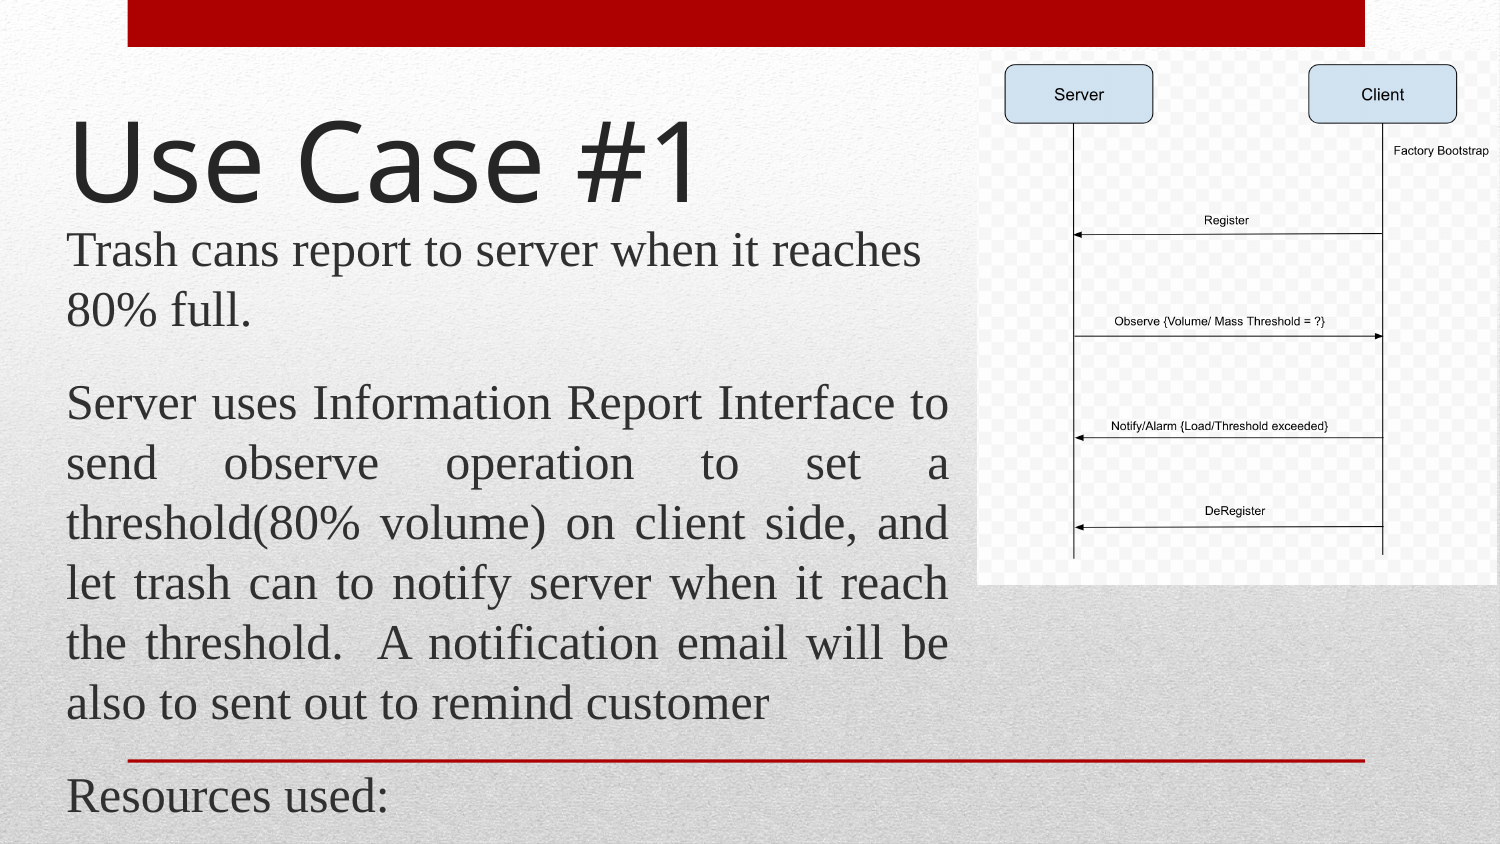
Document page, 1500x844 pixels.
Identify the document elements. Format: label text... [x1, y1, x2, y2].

picture [976, 51, 1498, 586]
title Use Case #1 [51, 75, 971, 170]
list Trash cans report to server when it reaches 80% full. Server uses Information Report Interface to send observe operation to set a threshold(80% volume) on client side, and let trash can to notify server when it reach the threshold. A notification email will be also to sent out to remind customer Resources used: server side: volume/weight ; client side: volume/weight [51, 201, 966, 750]
